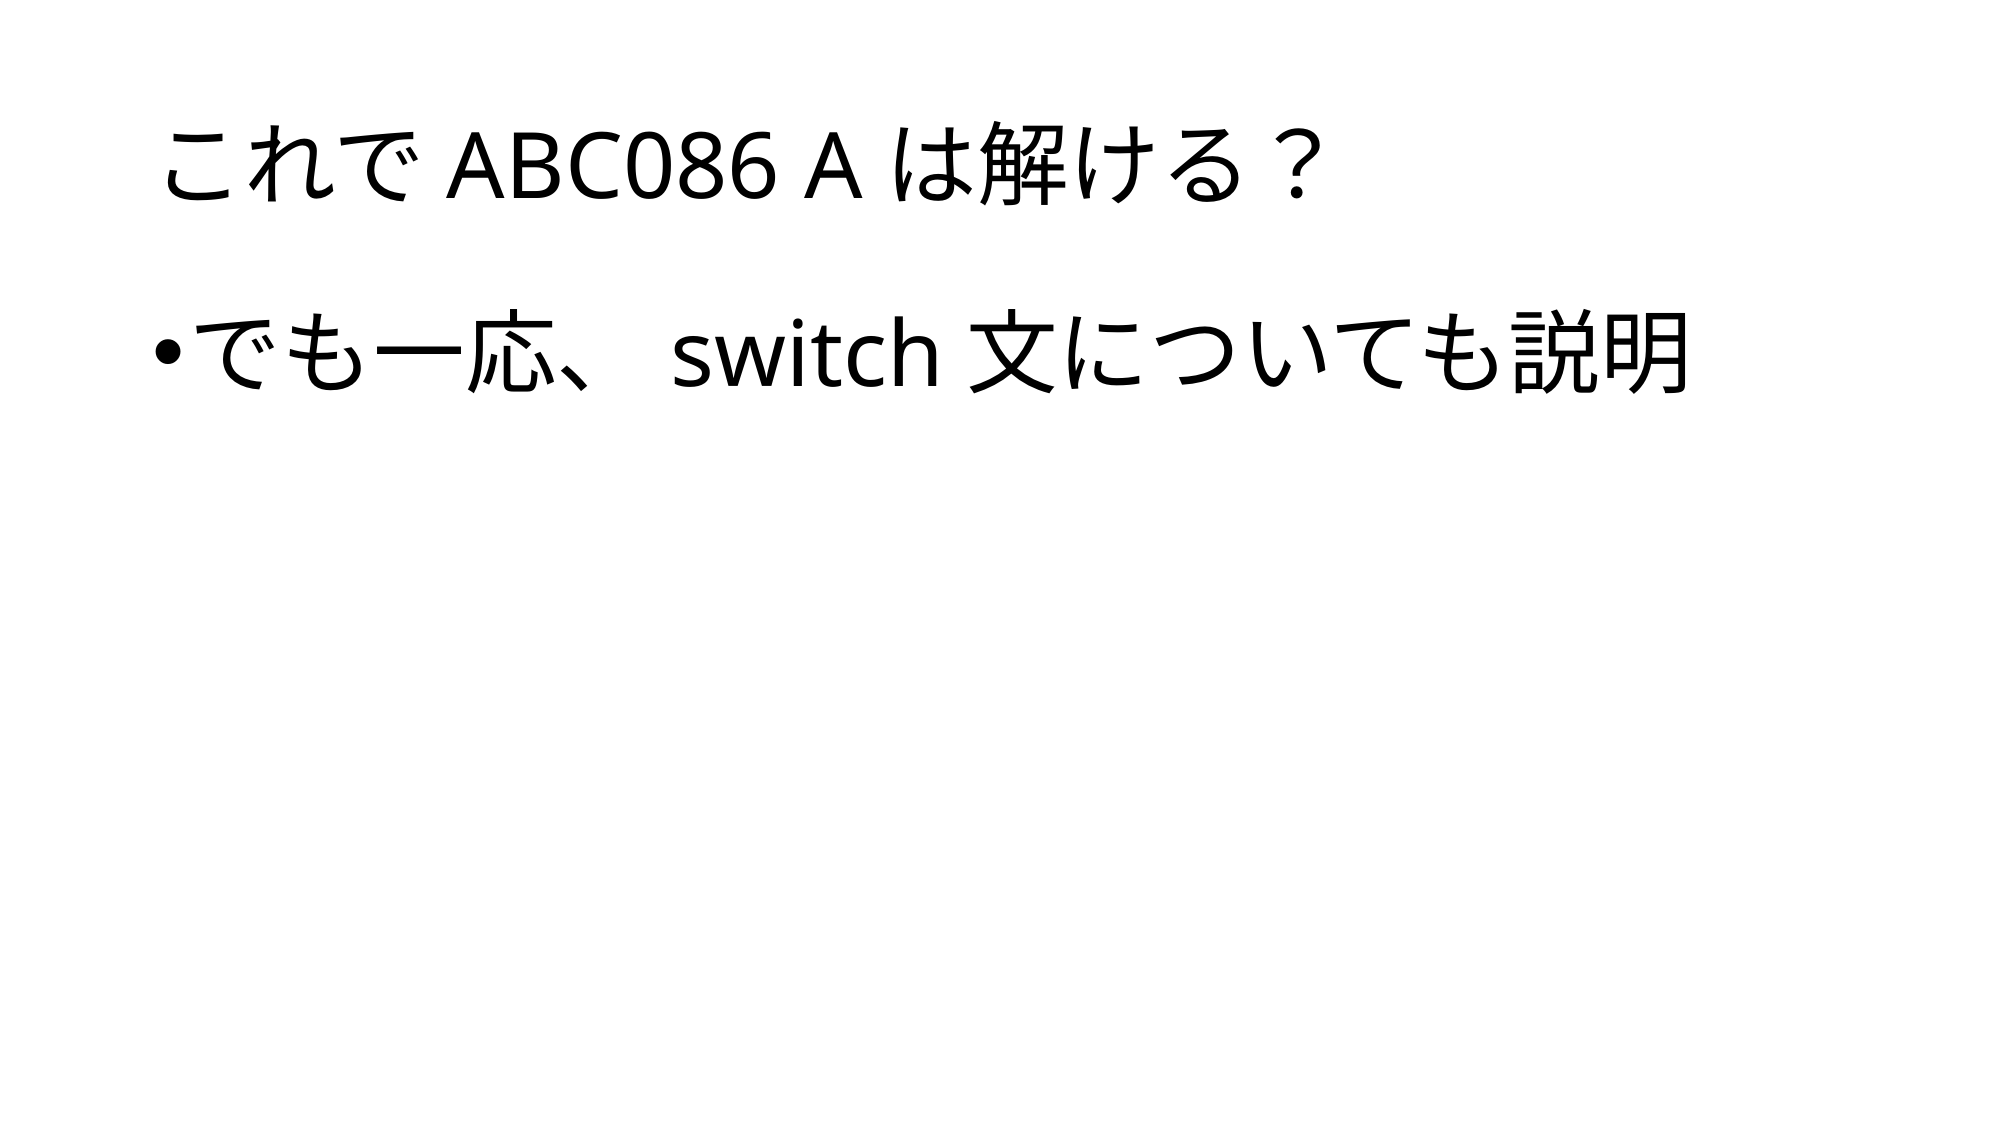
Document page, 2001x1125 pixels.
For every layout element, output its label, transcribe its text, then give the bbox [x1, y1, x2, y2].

list でも一応、switch文についても説明 [137, 299, 1863, 1014]
title これでABC086 Aは解ける？ [137, 59, 1863, 278]
